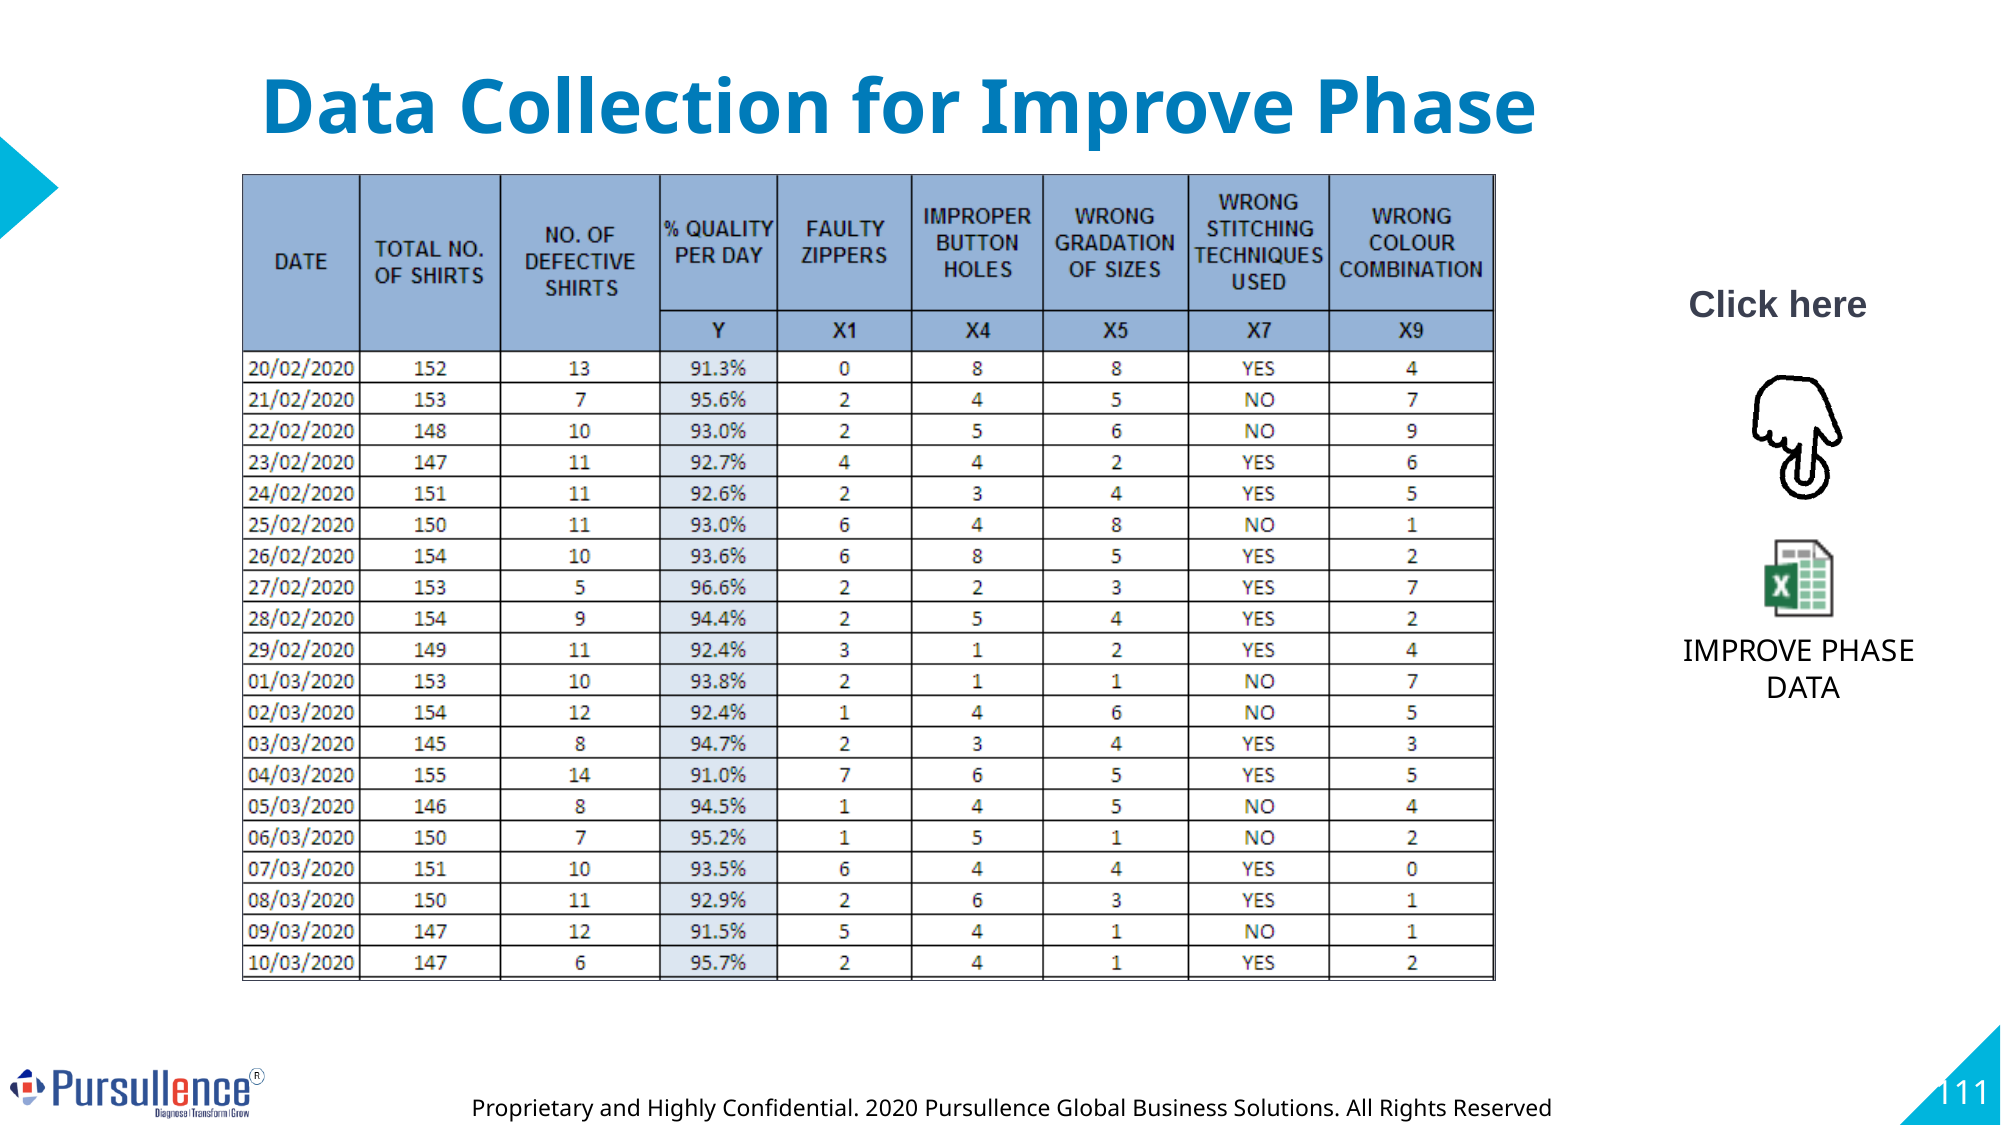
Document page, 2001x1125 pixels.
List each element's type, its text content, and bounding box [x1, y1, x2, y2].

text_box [1664, 275, 1892, 496]
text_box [1682, 538, 1924, 742]
text_box Proprietary and Highly Confidential. 2020 Pursullence Global Business Solutions. All Rights Reserved [456, 1085, 1734, 1125]
picture [242, 174, 1496, 982]
picture [0, 1061, 265, 1122]
text_box Data Collection for Improve Phase [116, 13, 1684, 127]
slide_number 111 [1891, 1014, 1992, 1117]
picture [1765, 496, 1853, 503]
